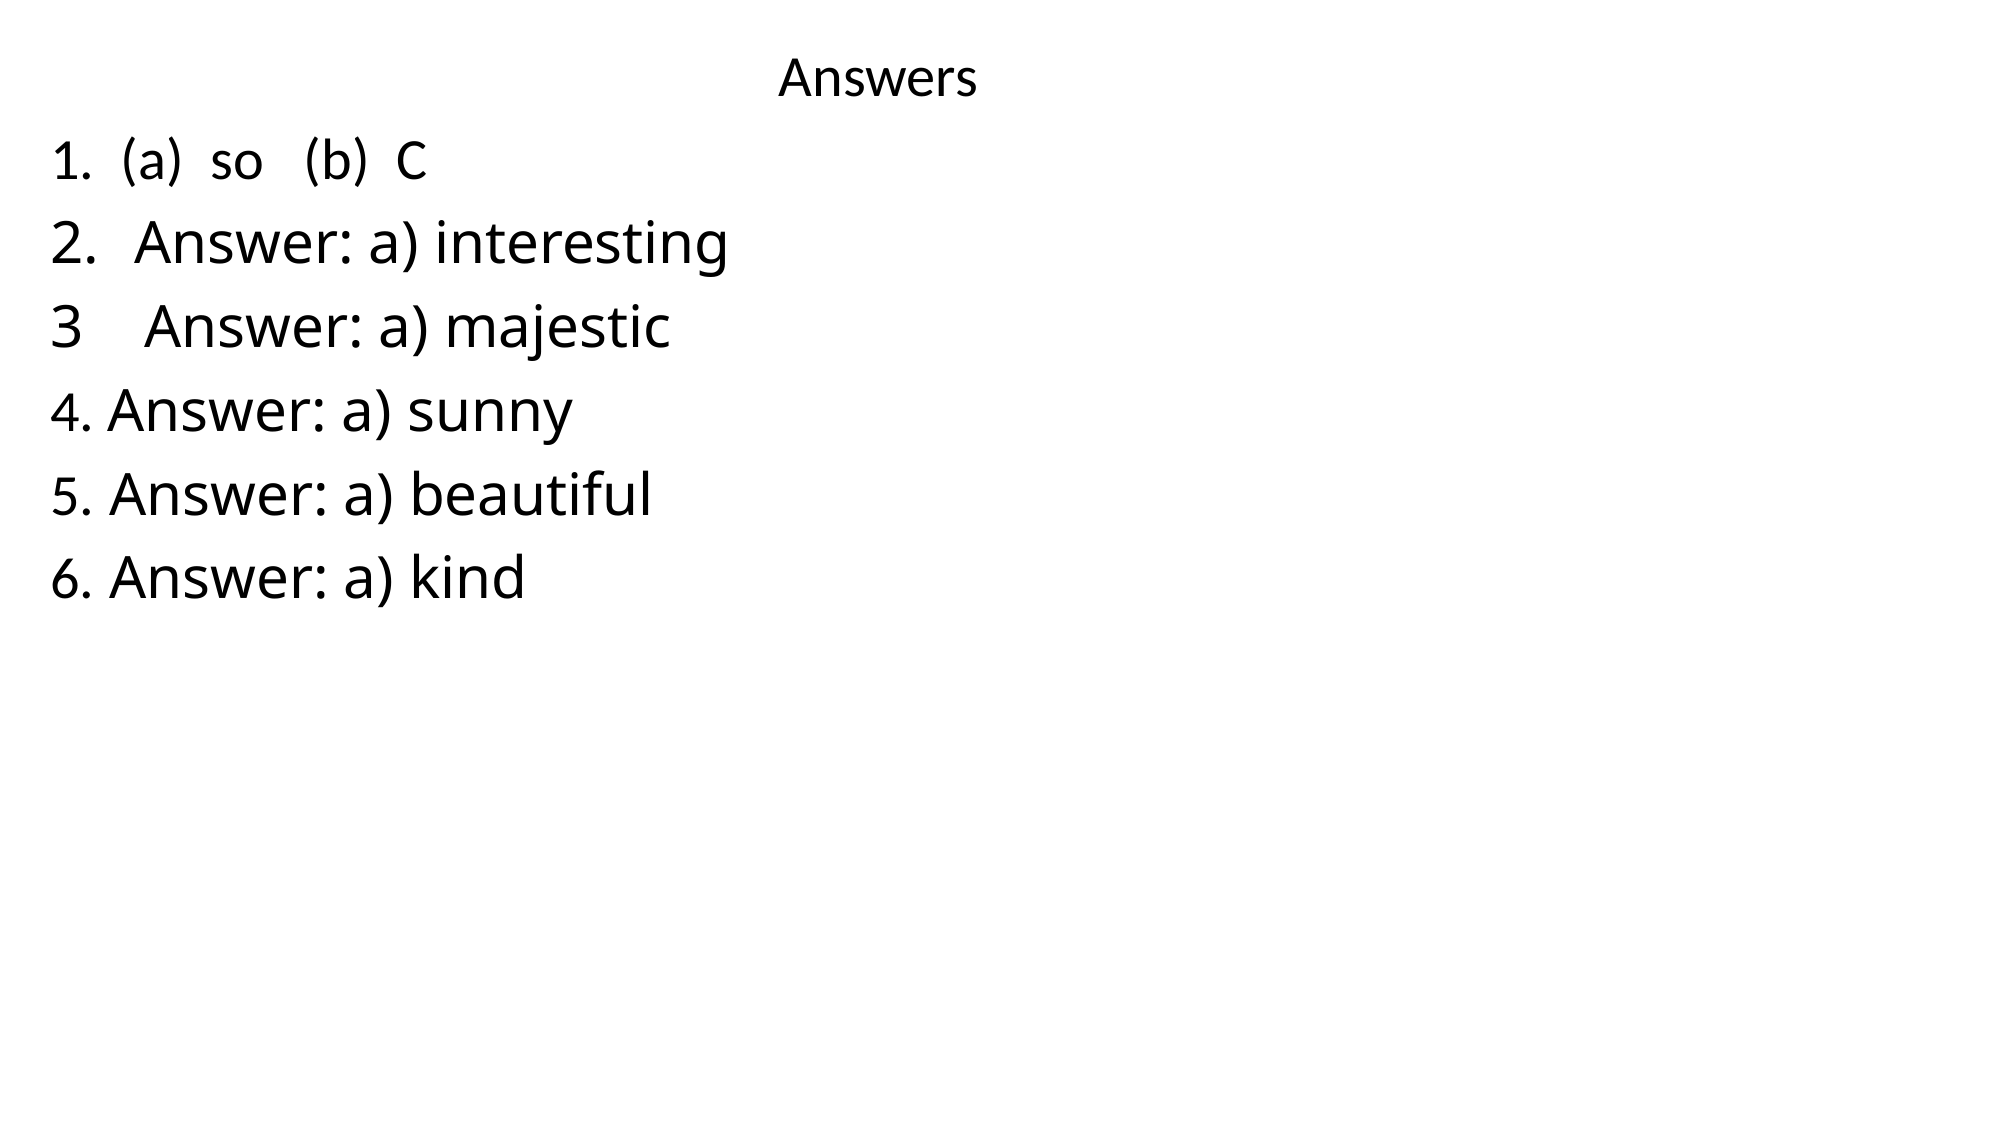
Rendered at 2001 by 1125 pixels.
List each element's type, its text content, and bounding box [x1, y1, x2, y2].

list Answers 1. (a) so (b) C Answer: a) interesting 3 Answer: a) majestic 4. Answer: a) sunny 5. Answer: a) beautiful 6. Answer: a) kind [35, 38, 1863, 1073]
